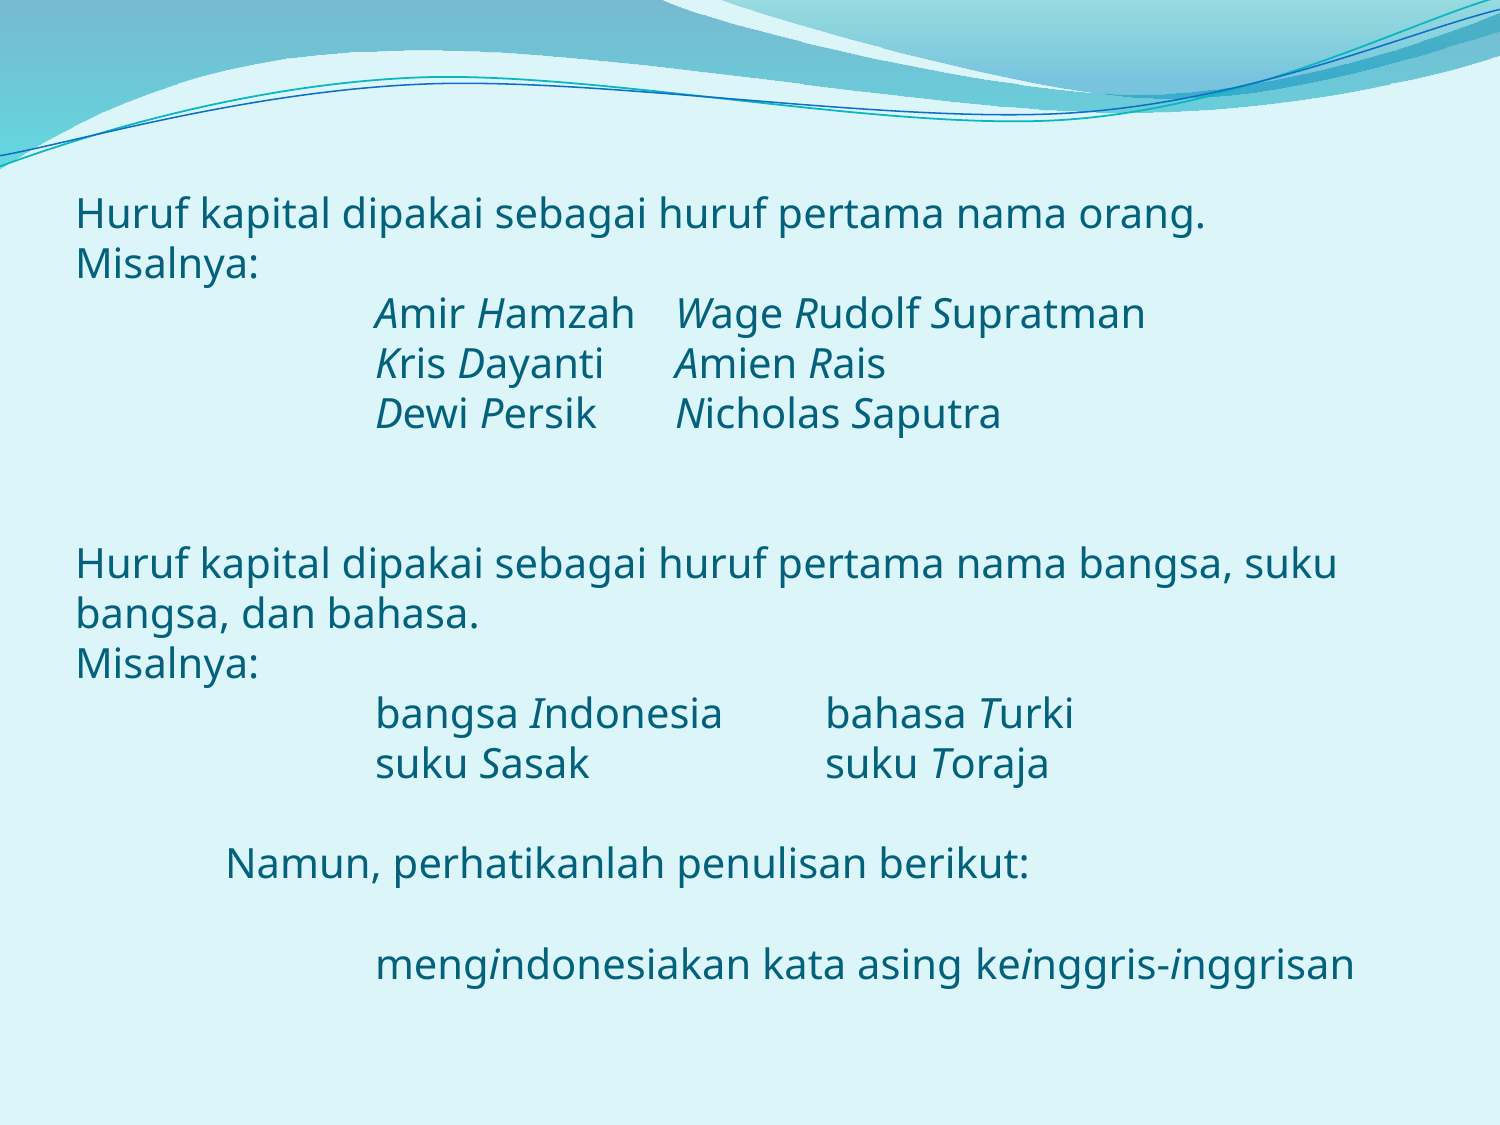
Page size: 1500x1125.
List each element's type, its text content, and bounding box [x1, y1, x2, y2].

title Huruf kapital dipakai sebagai huruf pertama nama orang. Misalnya: Amir Hamzah Wage Rudolf Supratman Kris Dayanti Amien Rais Dewi Persik Nicholas Saputra Huruf kapital dipakai sebagai huruf pertama nama bangsa, suku bangsa, dan bahasa. Misalnya: bangsa Indonesia bahasa Turki suku Sasak suku Toraja Namun, perhatikanlah penulisan berikut: mengindonesiakan kata asing keinggris-inggrisan [74, 127, 1438, 1038]
